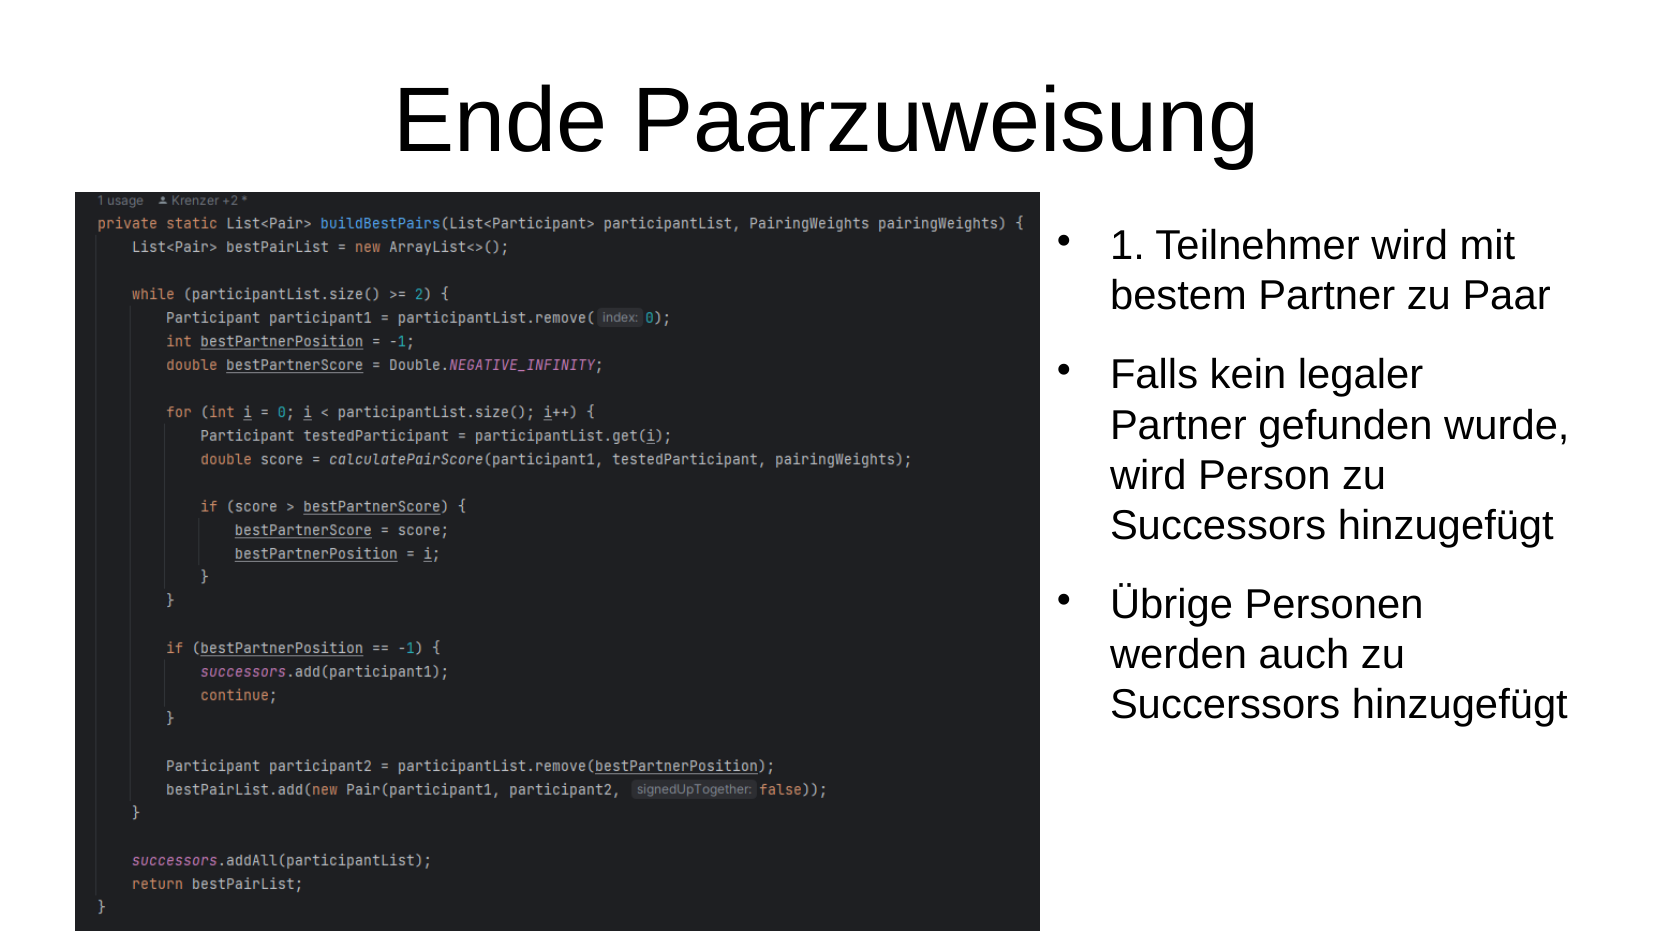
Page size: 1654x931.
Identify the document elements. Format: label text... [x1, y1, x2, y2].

picture [74, 192, 1040, 931]
title Ende Paarzuweisung [82, 37, 1571, 193]
list 1. Teilnehmer wird mit bestem Partner zu Paar Falls kein legaler Partner gefunden wurde, wird Person zu Successors hinzugefügt Übrige Personen werden auch zu Succerssors hinzugefügt [1040, 217, 1571, 757]
